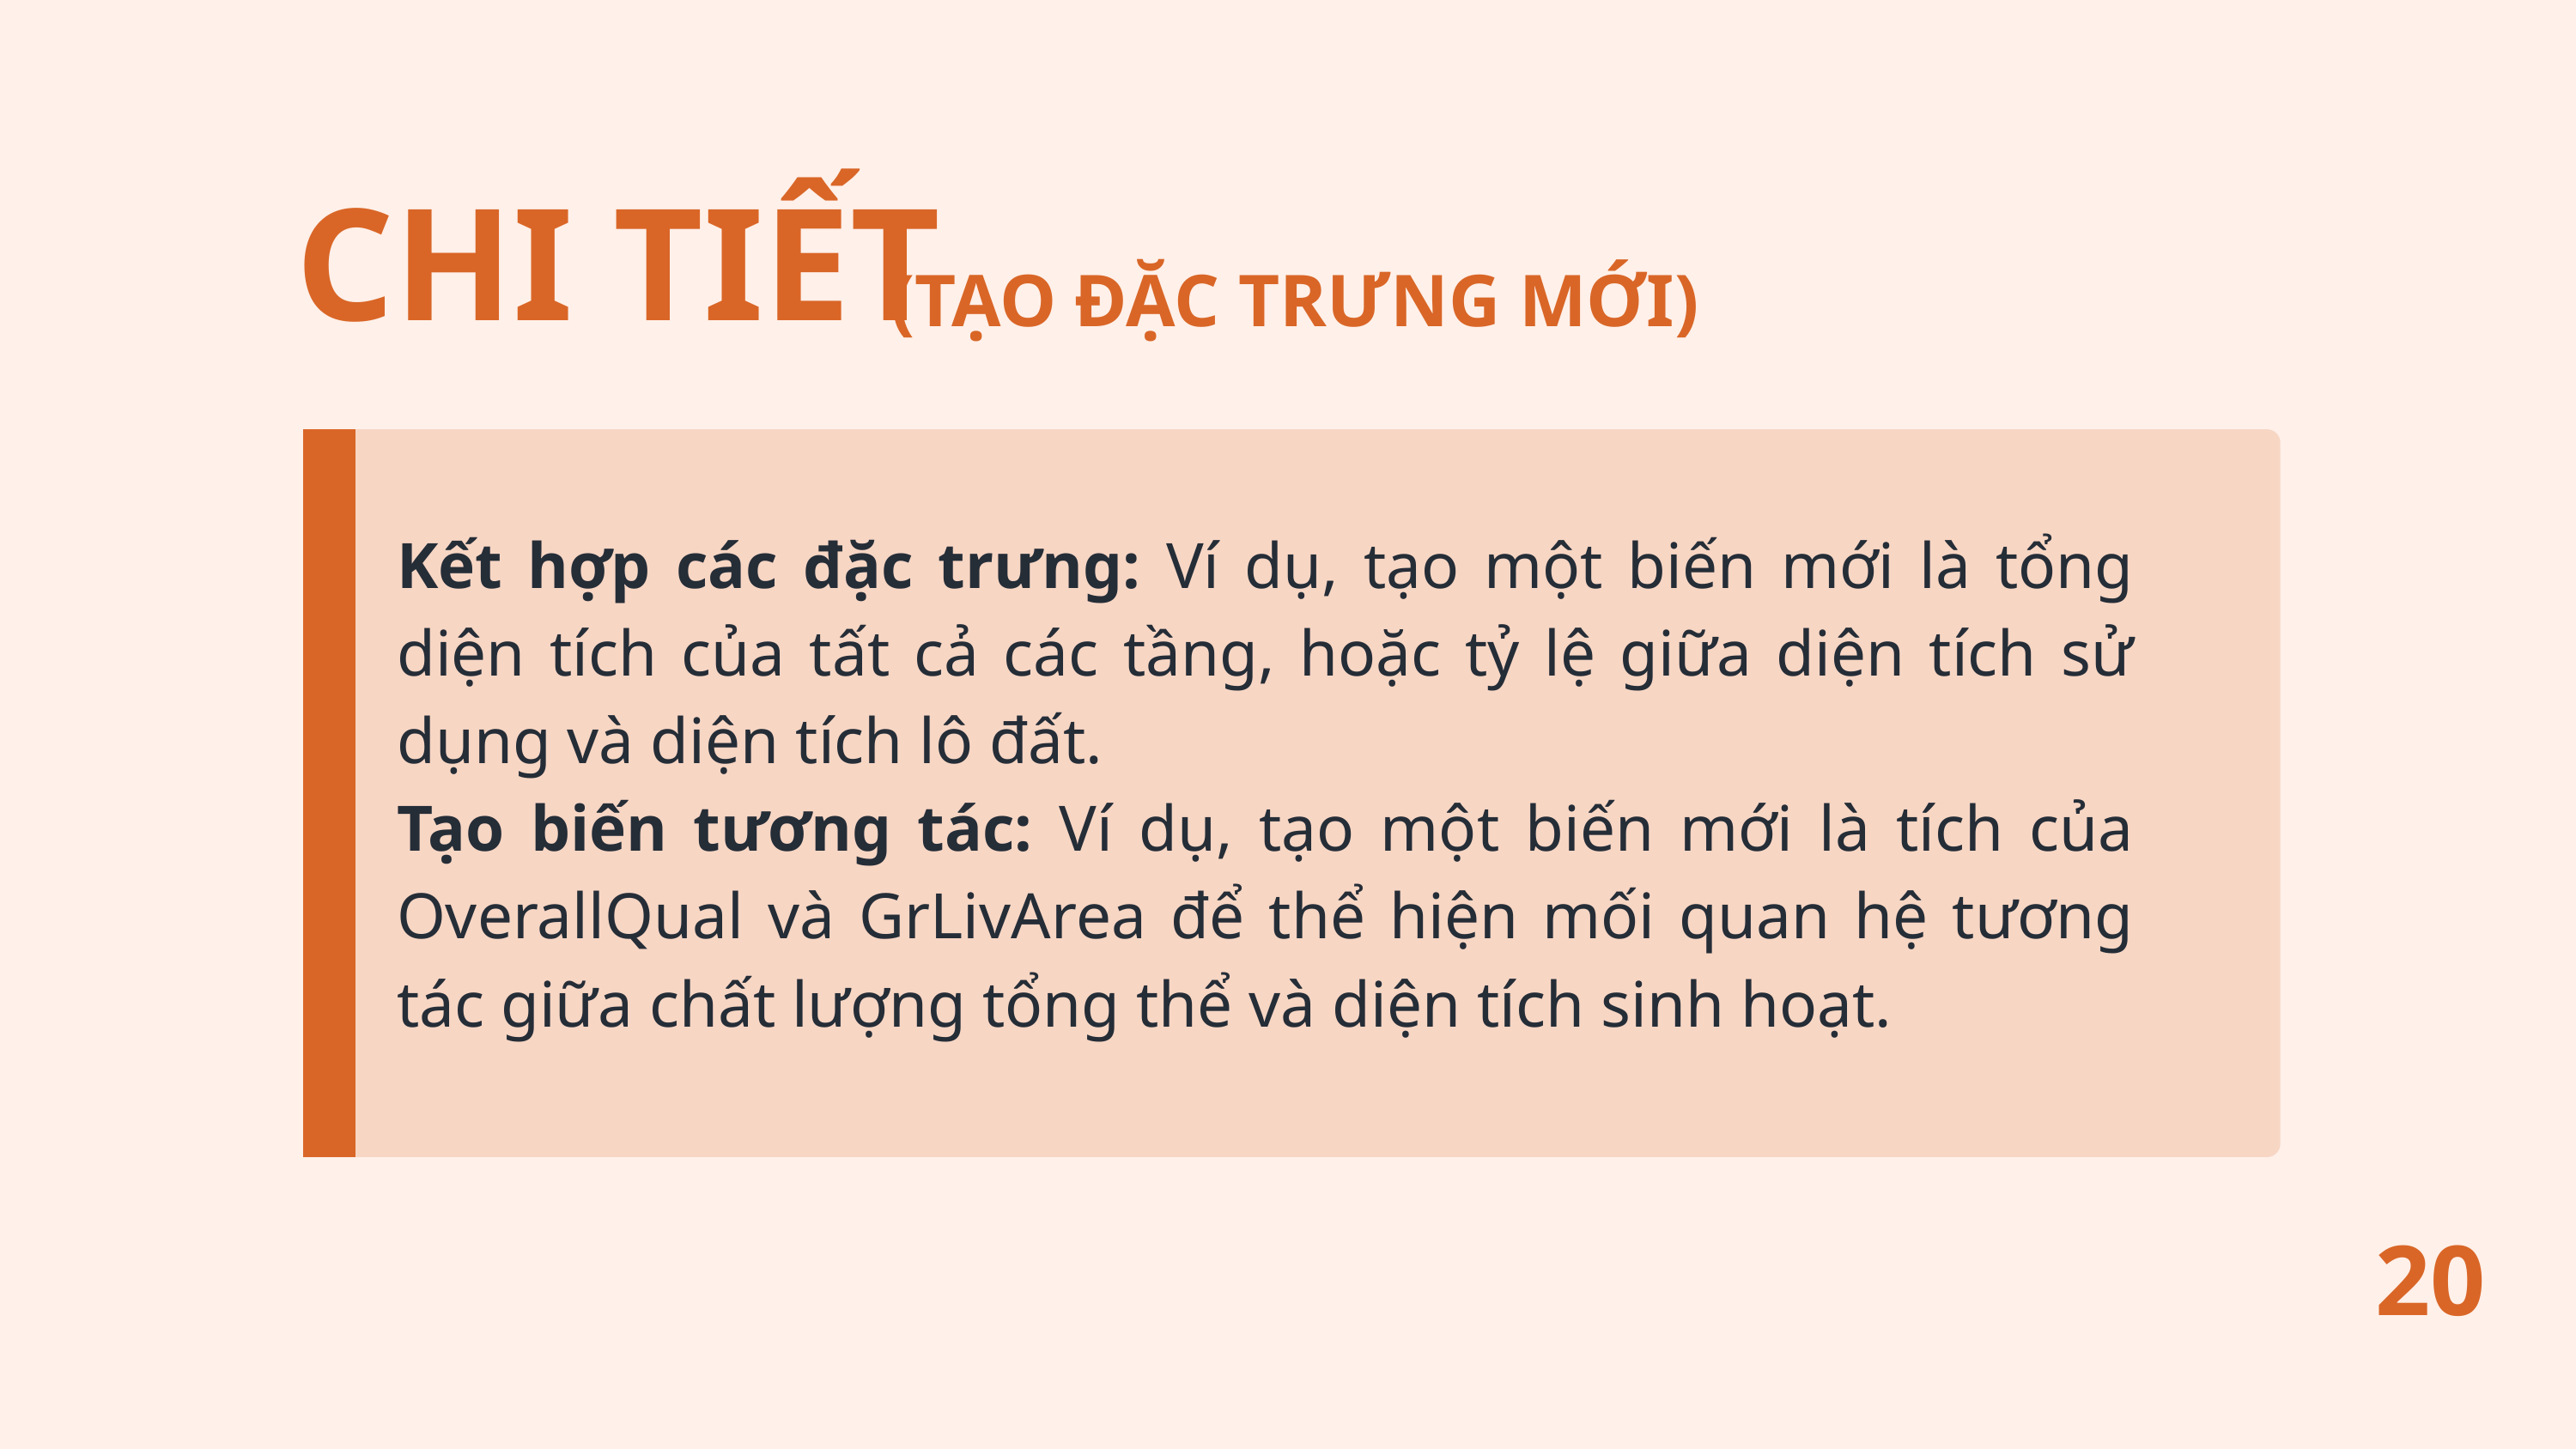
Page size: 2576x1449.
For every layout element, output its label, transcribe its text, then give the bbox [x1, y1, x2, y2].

text_box (TẠO ĐẶC TRƯNG MỚI) [890, 283, 1793, 342]
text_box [302, 428, 355, 1158]
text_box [355, 428, 2281, 1158]
text_box 20 [2355, 1258, 2506, 1336]
text_box CHI TIẾT [295, 227, 953, 352]
